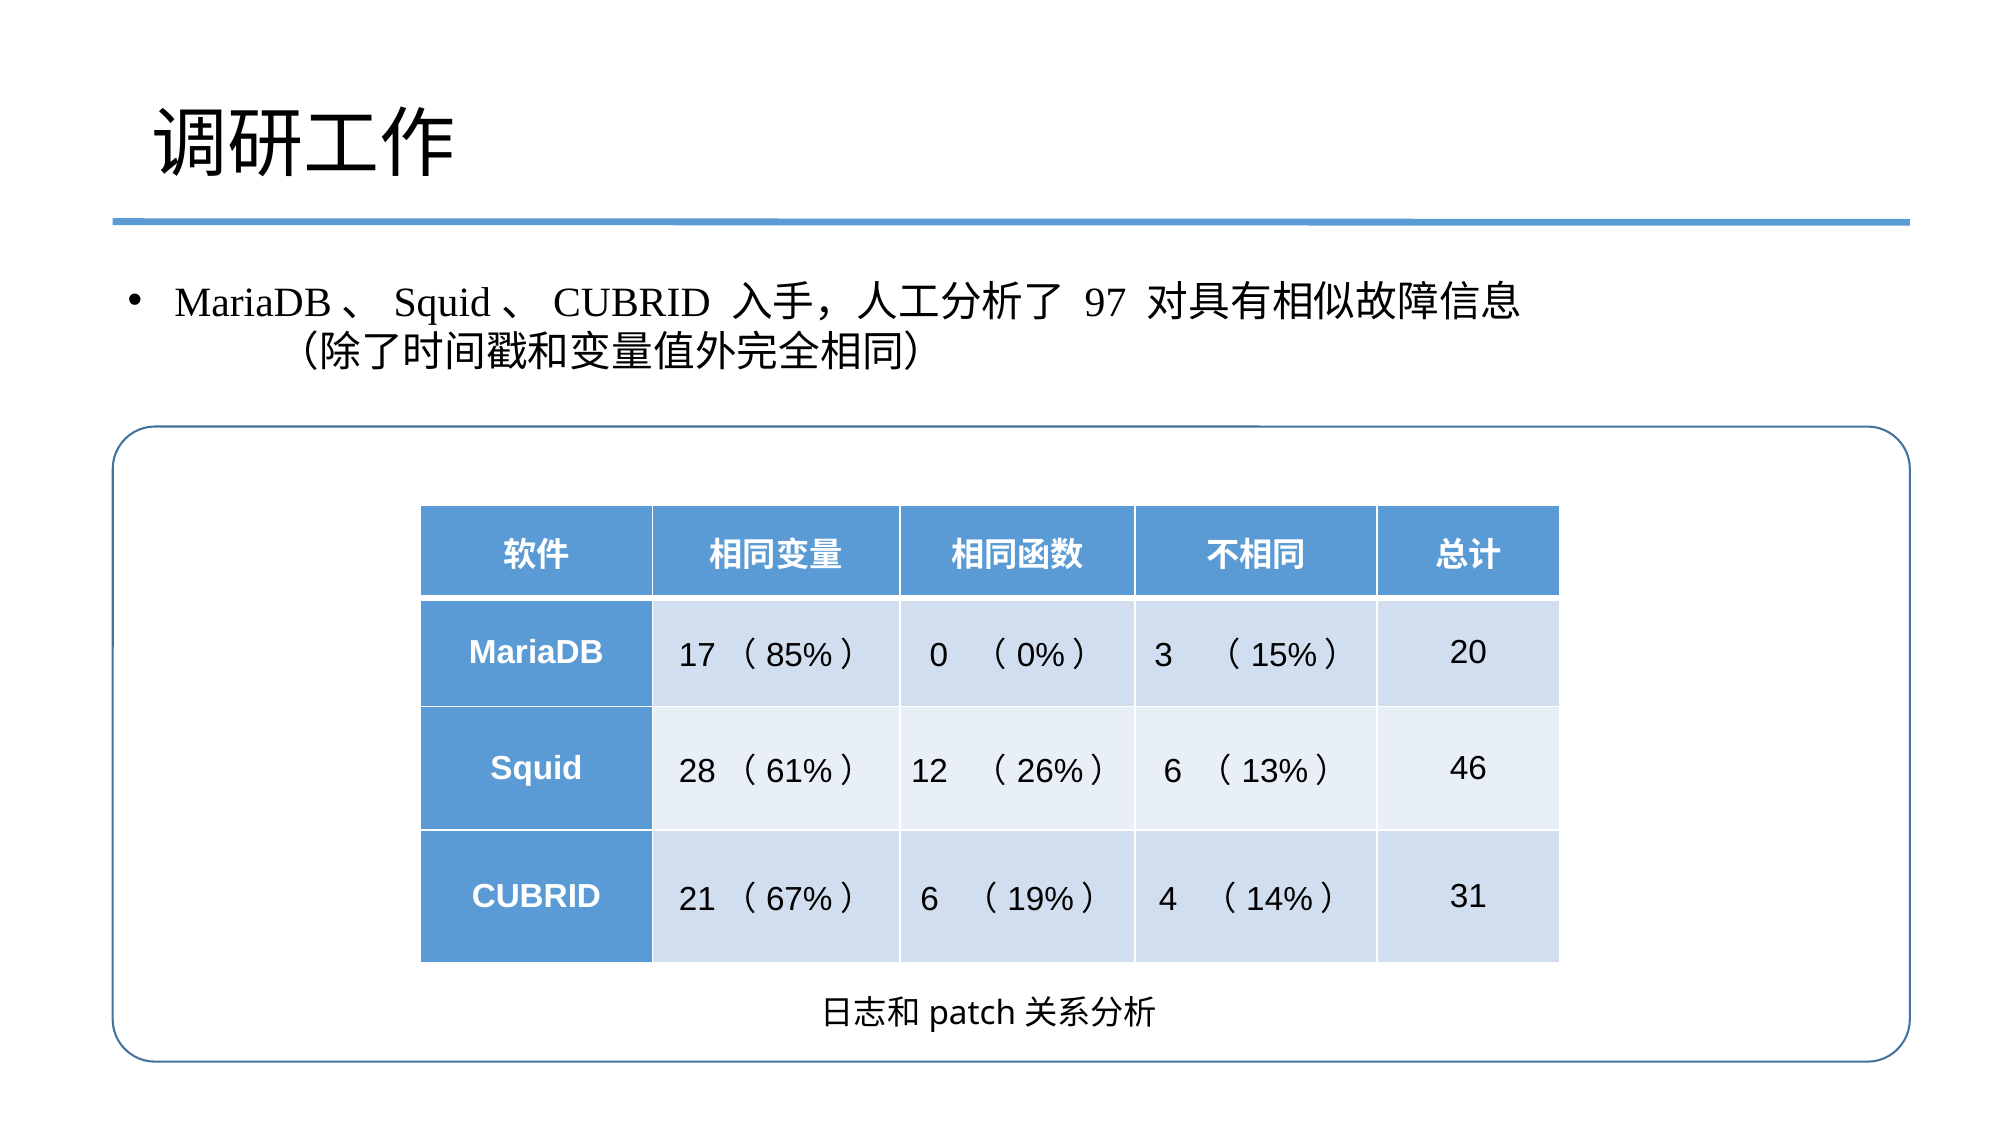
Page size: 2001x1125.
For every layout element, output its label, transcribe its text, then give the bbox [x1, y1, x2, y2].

text_box [111, 425, 1911, 1063]
text_box MariaDB、Squid、CUBRID 入手，人工分析了 97 对具有相似故障信息 （除了时间戳和变量值外完全相同） [112, 267, 1943, 382]
title 调研工作 [136, 70, 503, 221]
